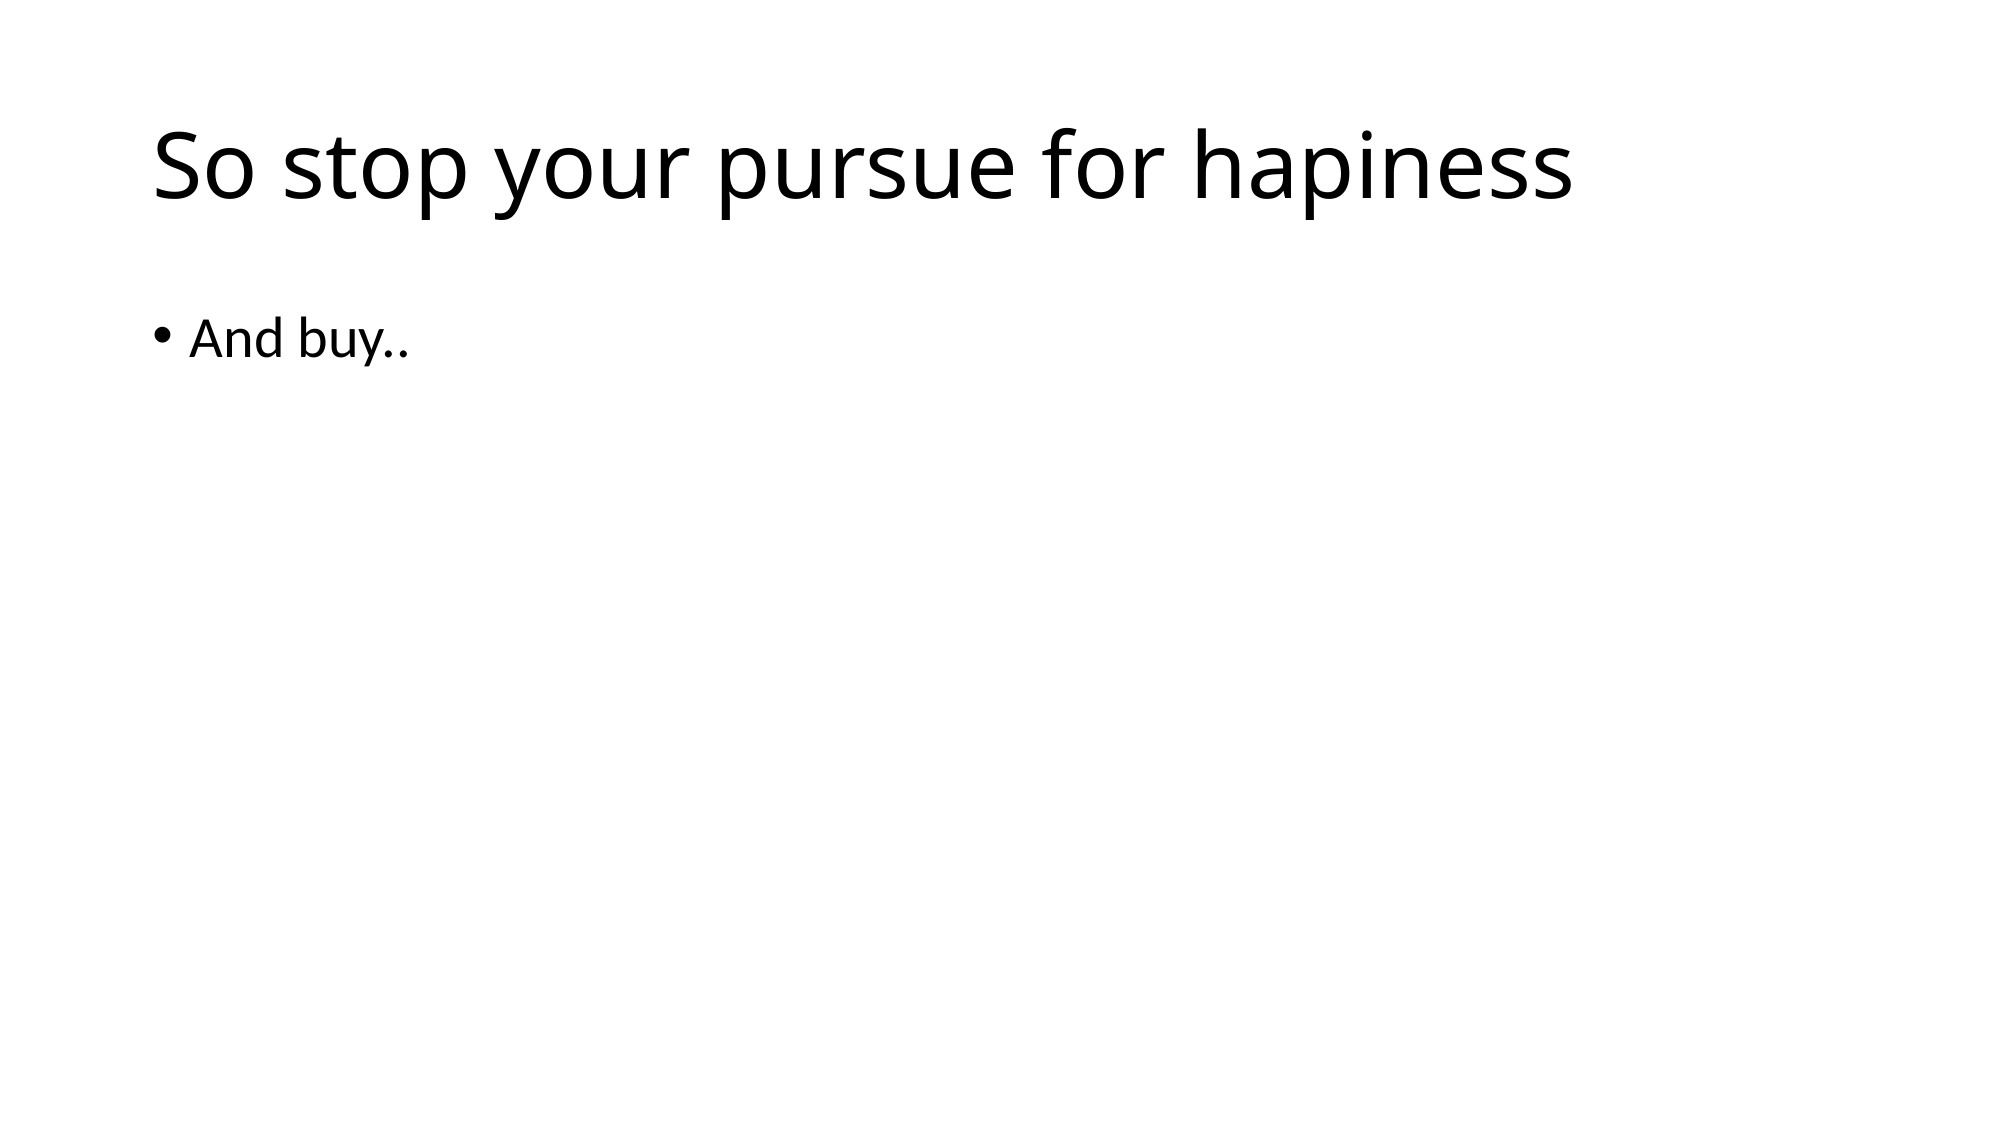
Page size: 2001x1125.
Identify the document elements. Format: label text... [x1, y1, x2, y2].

title So stop your pursue for hapiness [137, 59, 1863, 278]
list And buy.. [137, 299, 1863, 1014]
